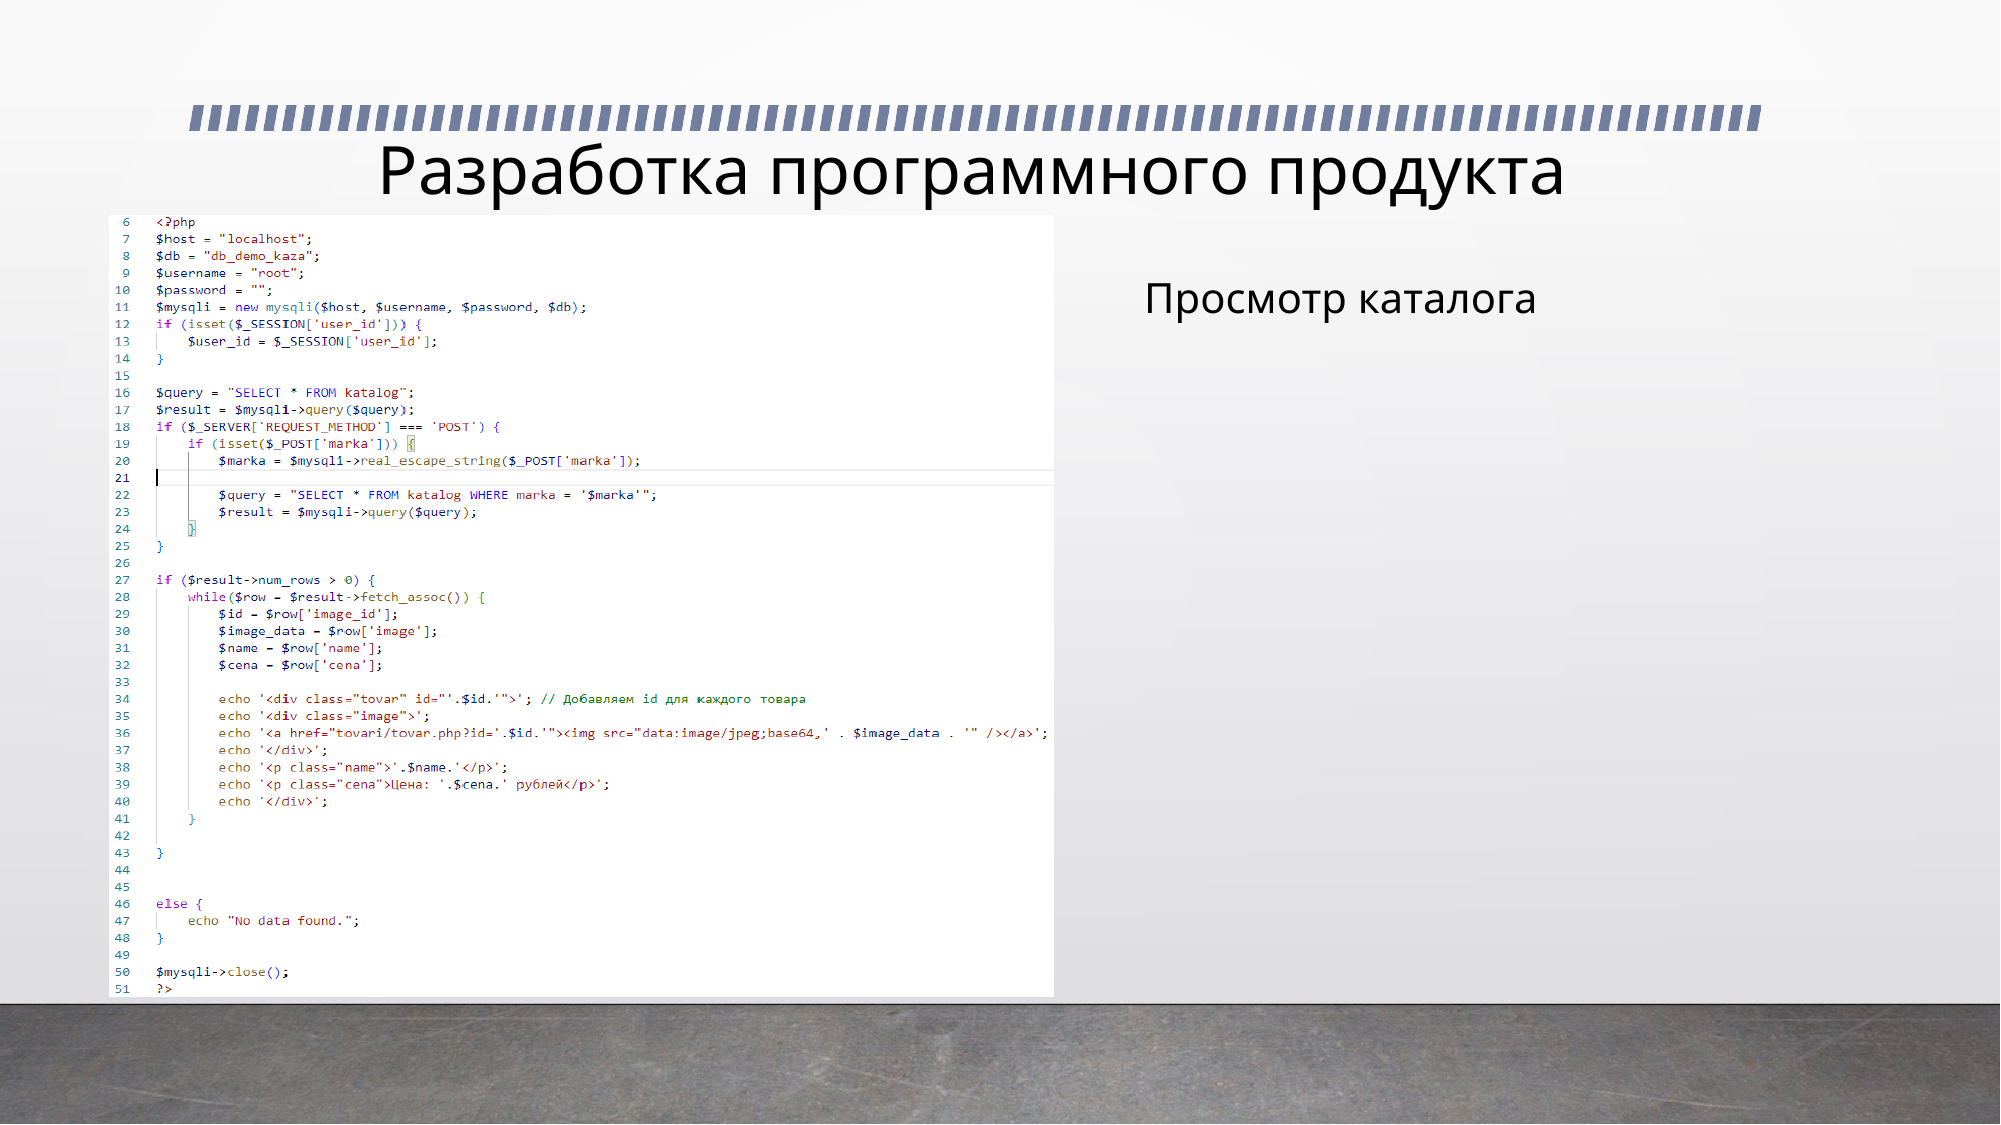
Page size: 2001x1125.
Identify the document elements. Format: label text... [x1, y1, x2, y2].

picture [109, 215, 1054, 998]
title Разработка программного продукта [185, 129, 1761, 302]
picture [0, 1004, 2000, 1124]
list Просмотр каталога [1129, 254, 1728, 382]
